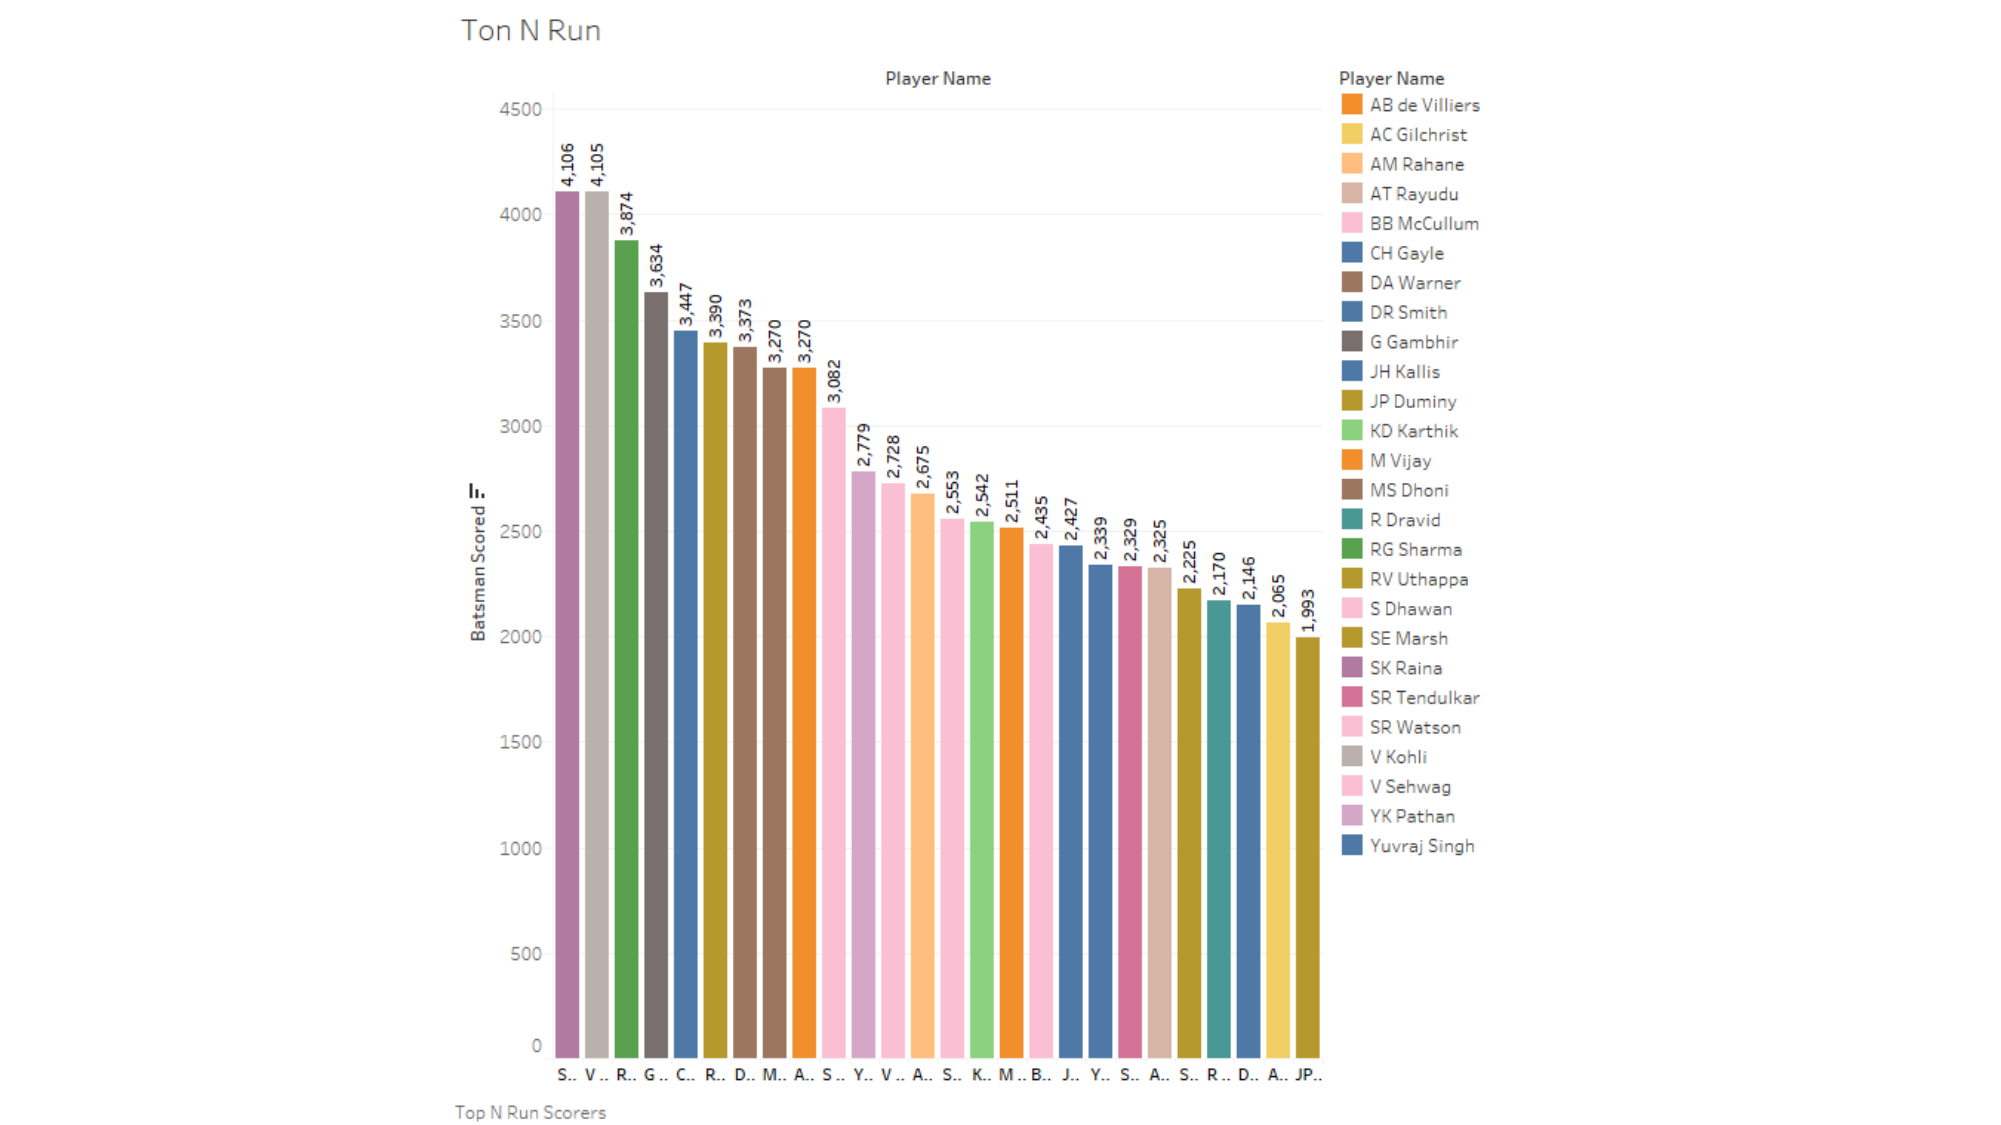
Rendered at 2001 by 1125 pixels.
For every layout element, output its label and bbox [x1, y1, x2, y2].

picture [455, 0, 1545, 1125]
